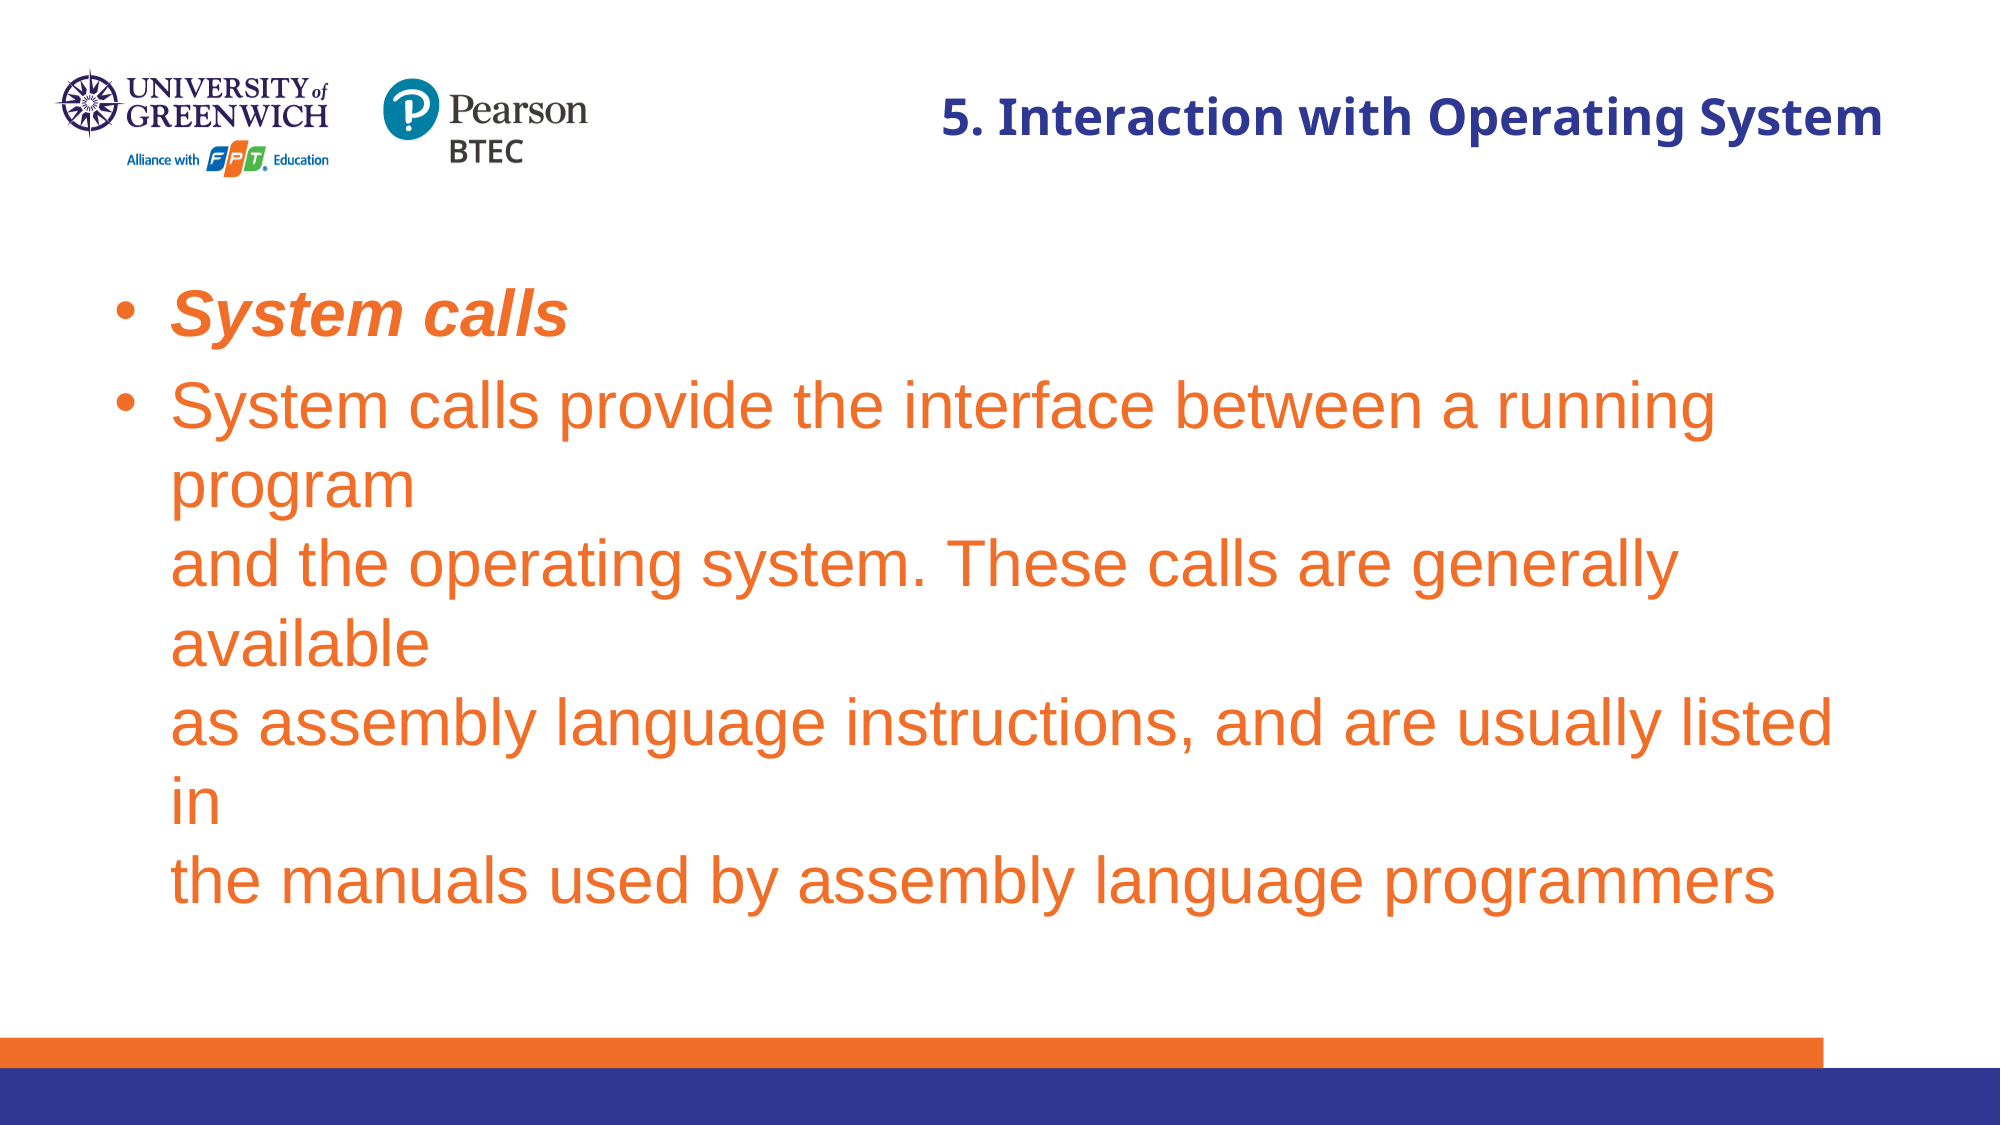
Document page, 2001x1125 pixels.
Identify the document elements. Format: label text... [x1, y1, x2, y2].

list System calls System calls provide the interface between a running program and the operating system. These calls are generally available as assembly language instructions, and are usually listed in the manuals used by assembly language programmers [99, 262, 1900, 1005]
title 5. Interaction with Operating System [894, 76, 1900, 209]
picture [0, 0, 2000, 1125]
